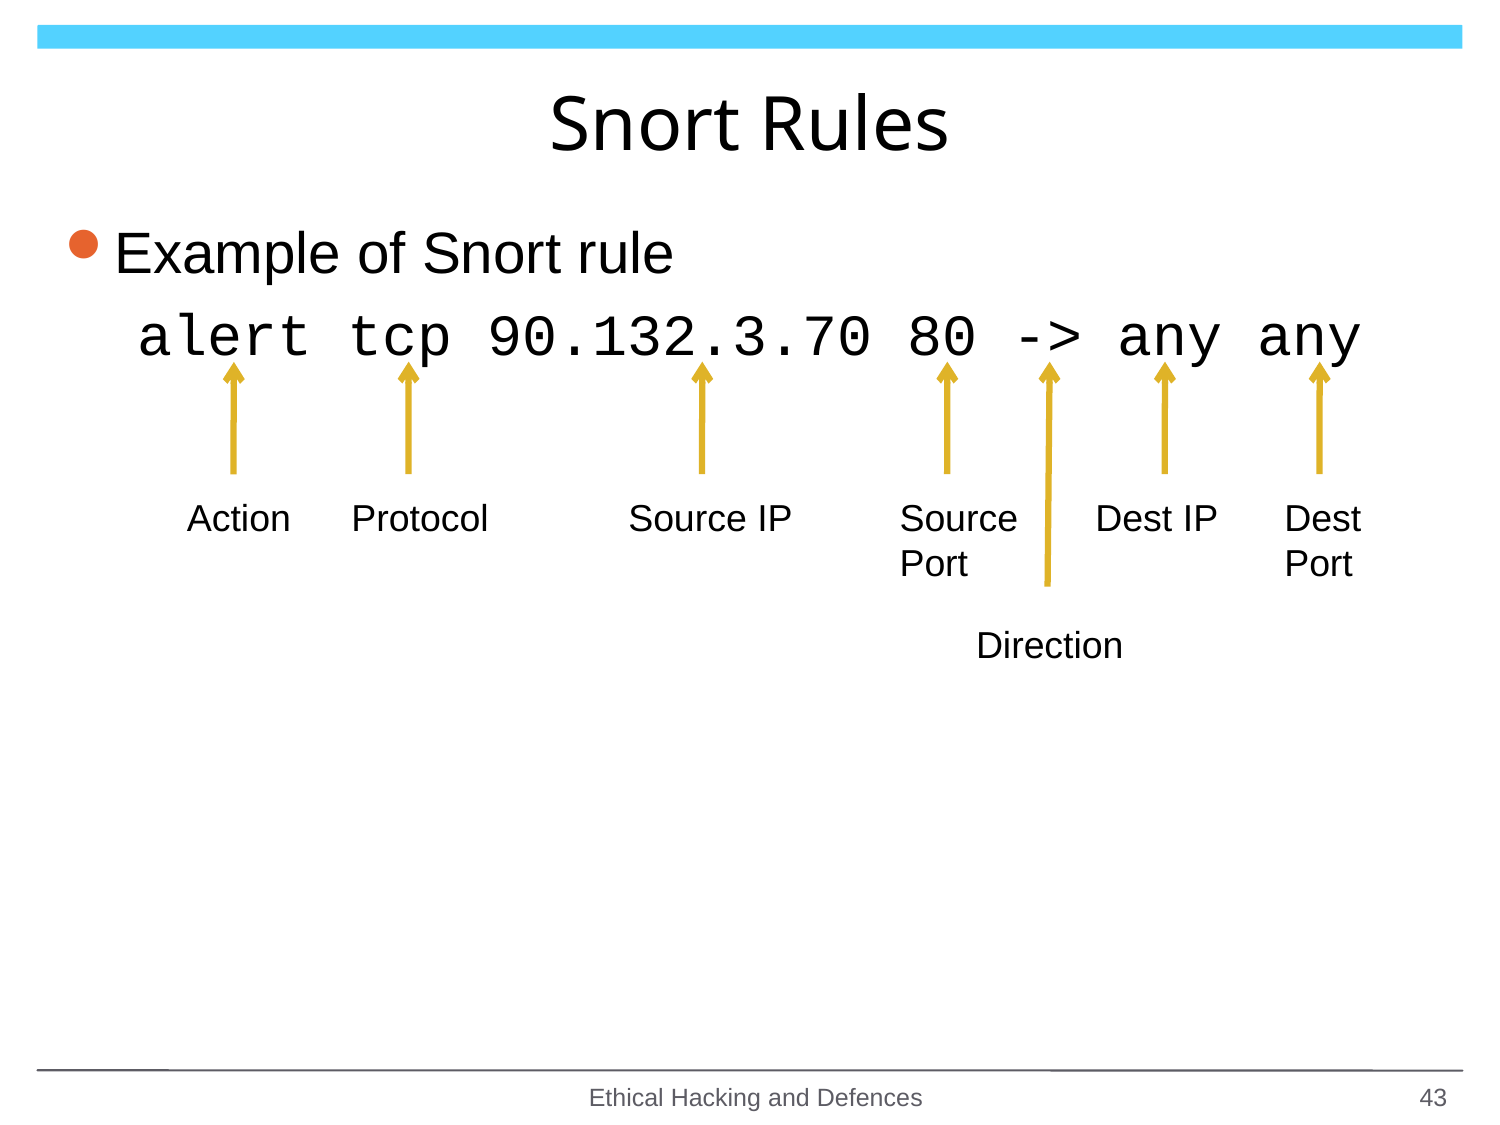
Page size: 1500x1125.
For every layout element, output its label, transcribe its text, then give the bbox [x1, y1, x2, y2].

text_box Source IP [613, 486, 808, 547]
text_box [935, 472, 1162, 476]
text_box Direction [961, 613, 1139, 674]
title Snort Rules [50, 45, 1450, 197]
text_box Protocol [336, 486, 504, 547]
slide_number 43 [1112, 1069, 1463, 1123]
text_box Dest Port [1269, 486, 1431, 592]
text_box Dest IP [1080, 486, 1234, 547]
text_box Action [172, 486, 306, 547]
list Example of Snort rule alert tcp 90.132.3.70 80 -> any any [50, 208, 1450, 1050]
text_box Source Port [884, 486, 1046, 592]
footer Ethical Hacking and Defences [474, 1069, 1038, 1123]
